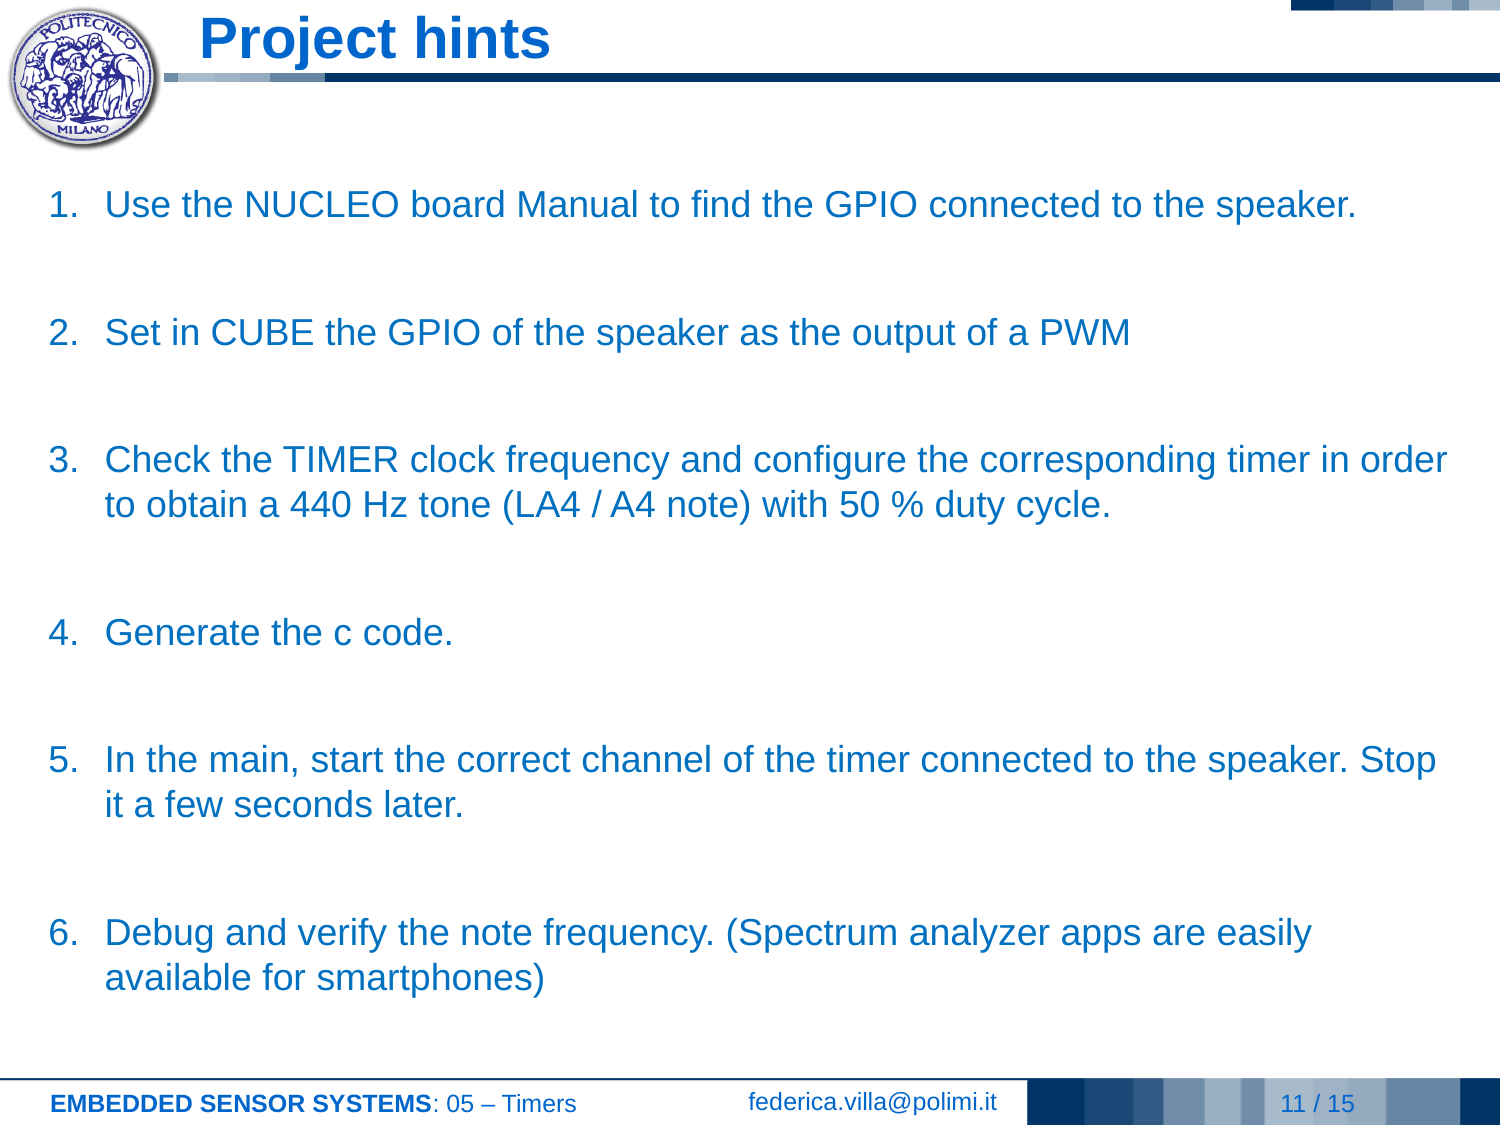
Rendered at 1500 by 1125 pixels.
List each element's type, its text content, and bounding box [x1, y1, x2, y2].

title Project hints [199, 0, 1500, 71]
picture [0, 0, 1500, 153]
picture [0, 1074, 1500, 1125]
text_box Use the NUCLEO board Manual to find the GPIO connected to the speaker. Set in CUBE the GPIO of the speaker as the output of a PWM Check the TIMER clock frequency and configure the corresponding timer in order to obtain a 440 Hz tone (LA4 / A4 note) with 50 % duty cycle. Generate the c code. In the main, start the correct channel of the timer connected to the speaker. Stop it a few seconds later. Debug and verify the note frequency. (Spectrum analyzer apps are easily available for smartphones) [33, 172, 1467, 1006]
